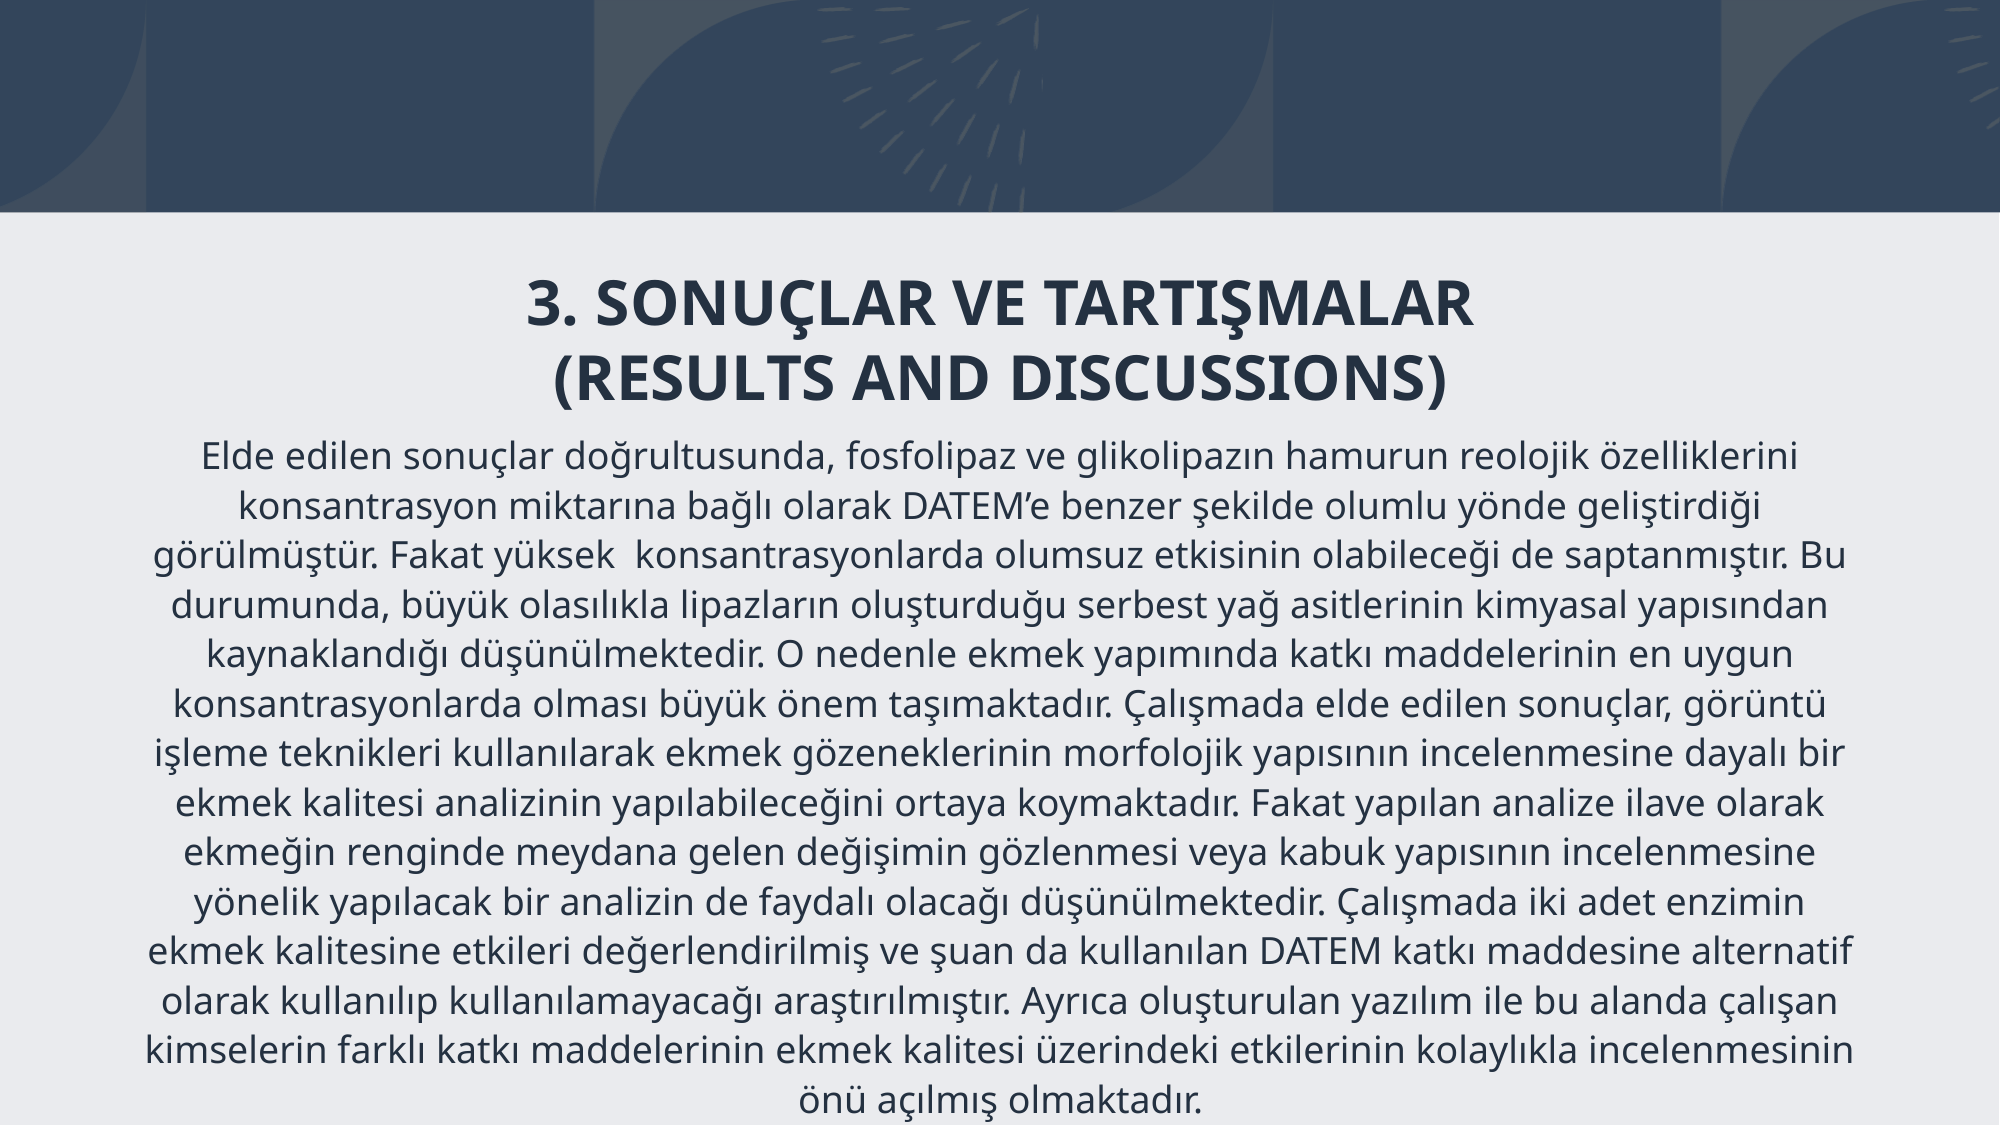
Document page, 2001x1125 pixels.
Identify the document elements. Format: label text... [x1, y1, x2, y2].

list Elde edilen sonuçlar doğrultusunda, fosfolipaz ve glikolipazın hamurun reolojik özelliklerini konsantrasyon miktarına bağlı olarak DATEM’e benzer şekilde olumlu yönde geliştirdiği görülmüştür. Fakat yüksek konsantrasyonlarda olumsuz etkisinin olabileceği de saptanmıştır. Bu durumunda, büyük olasılıkla lipazların oluşturduğu serbest yağ asitlerinin kimyasal yapısından kaynaklandığı düşünülmektedir. O nedenle ekmek yapımında katkı maddelerinin en uygun konsantrasyonlarda olması büyük önem taşımaktadır. Çalışmada elde edilen sonuçlar, görüntü işleme teknikleri kullanılarak ekmek gözeneklerinin morfolojik yapısının incelenmesine dayalı bir ekmek kalitesi analizinin yapılabileceğini ortaya koymaktadır. Fakat yapılan analize ilave olarak ekmeğin renginde meydana gelen değişimin gözlenmesi veya kabuk yapısının incelenmesine yönelik yapılacak bir analizin de faydalı olacağı düşünülmektedir. Çalışmada iki adet enzimin ekmek kalitesine etkileri değerlendirilmiş ve şuan da kullanılan DATEM katkı maddesine alternatif olarak kullanılıp kullanılamayacağı araştırılmıştır. Ayrıca oluşturulan yazılım ile bu alanda çalışan kimselerin farklı katkı maddelerinin ekmek kalitesi üzerindeki etkilerinin kolaylıkla incelenmesinin önü açılmış olmaktadır. [119, 420, 1882, 978]
text_box [0, 213, 2000, 1125]
text_box [0, 0, 2000, 213]
title 3. SONUÇLAR VE TARTIŞMALAR (RESULTS AND DISCUSSIONS) [1, 253, 2000, 421]
